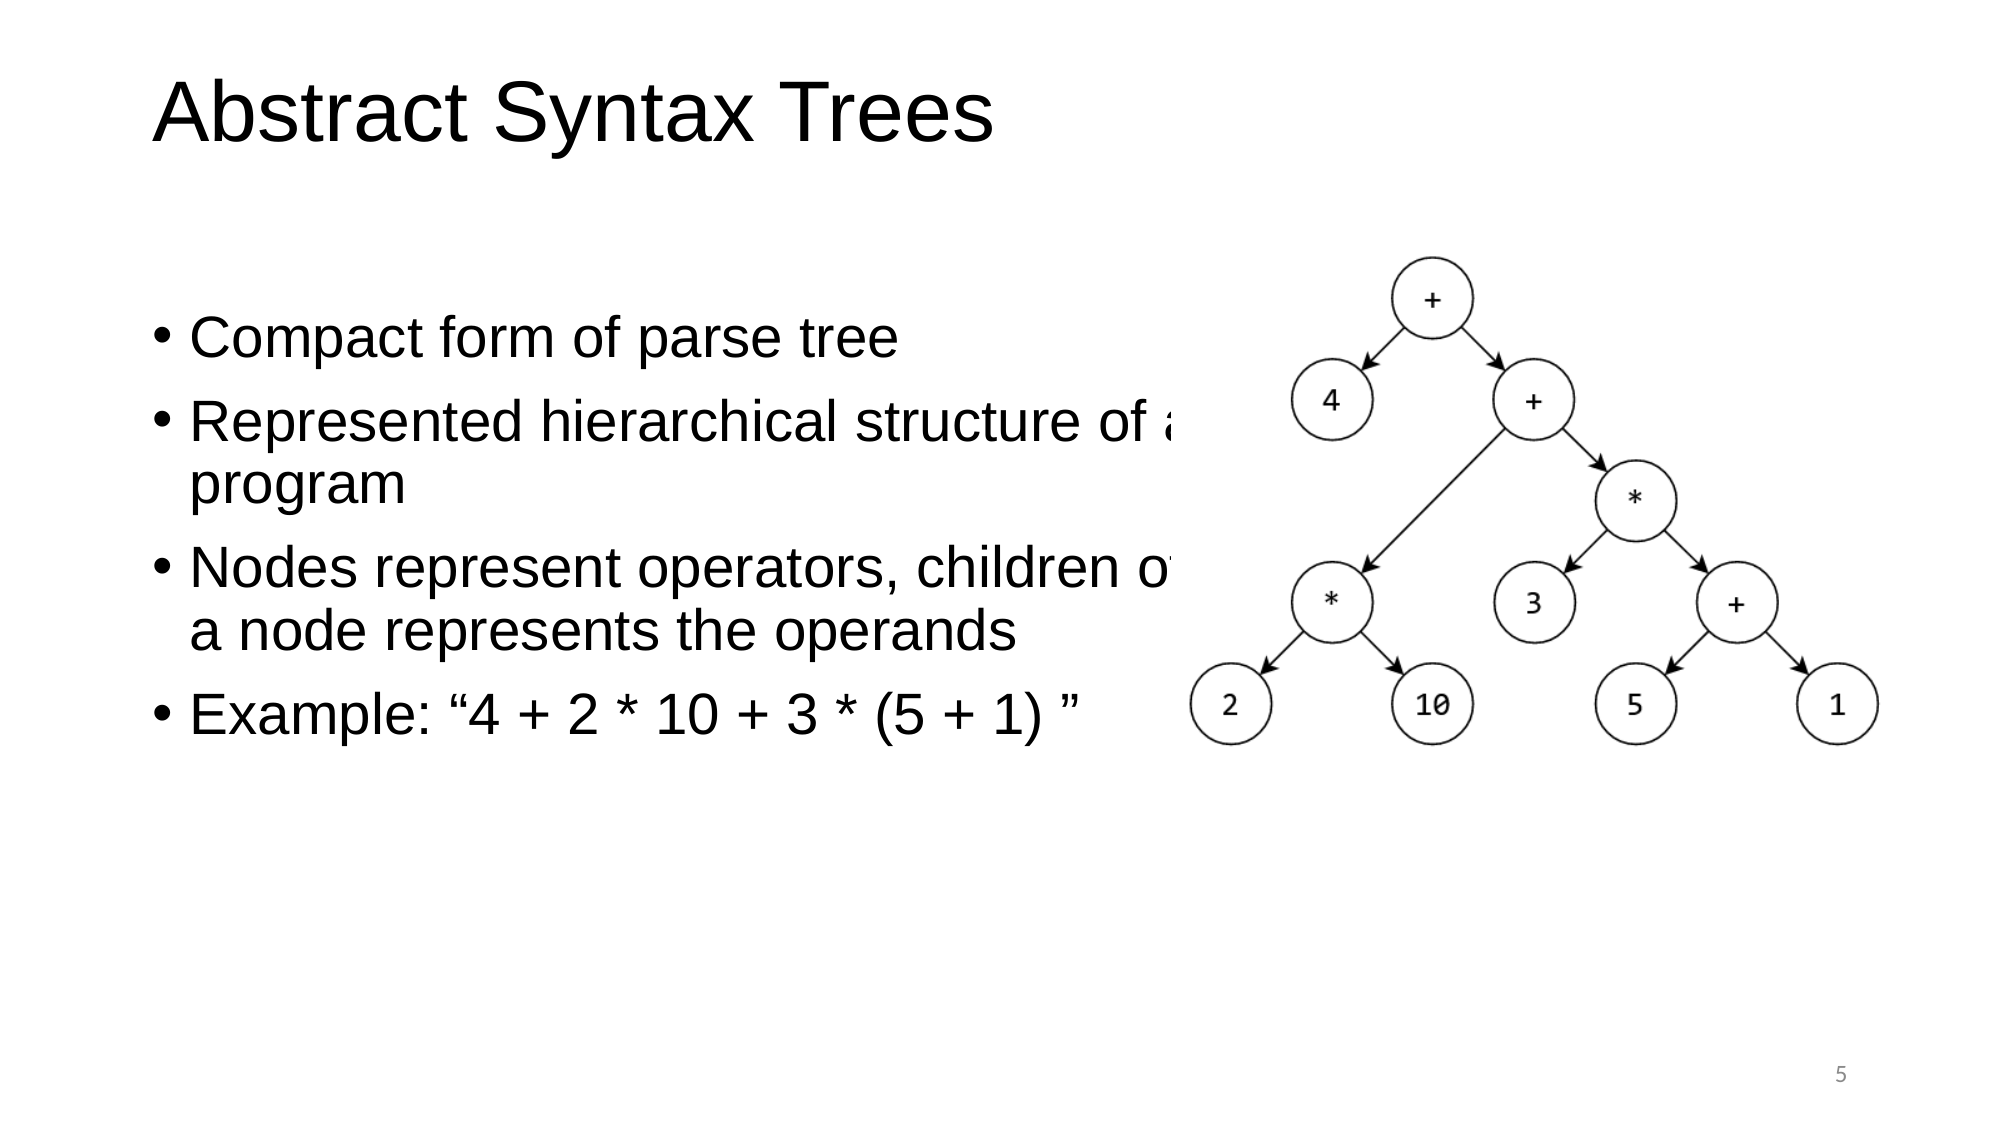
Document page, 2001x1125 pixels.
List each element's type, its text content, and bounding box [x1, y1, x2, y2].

slide_number 5 [1412, 1042, 1863, 1103]
title Abstract Syntax Trees [137, 59, 1863, 169]
list Compact form of parse tree Represented hierarchical structure of a program Nodes represent operators, children of a node represents the operands Example: “4 + 2 * 10 + 3 * (5 + 1) ” [137, 299, 1239, 1014]
picture [1171, 244, 1919, 774]
